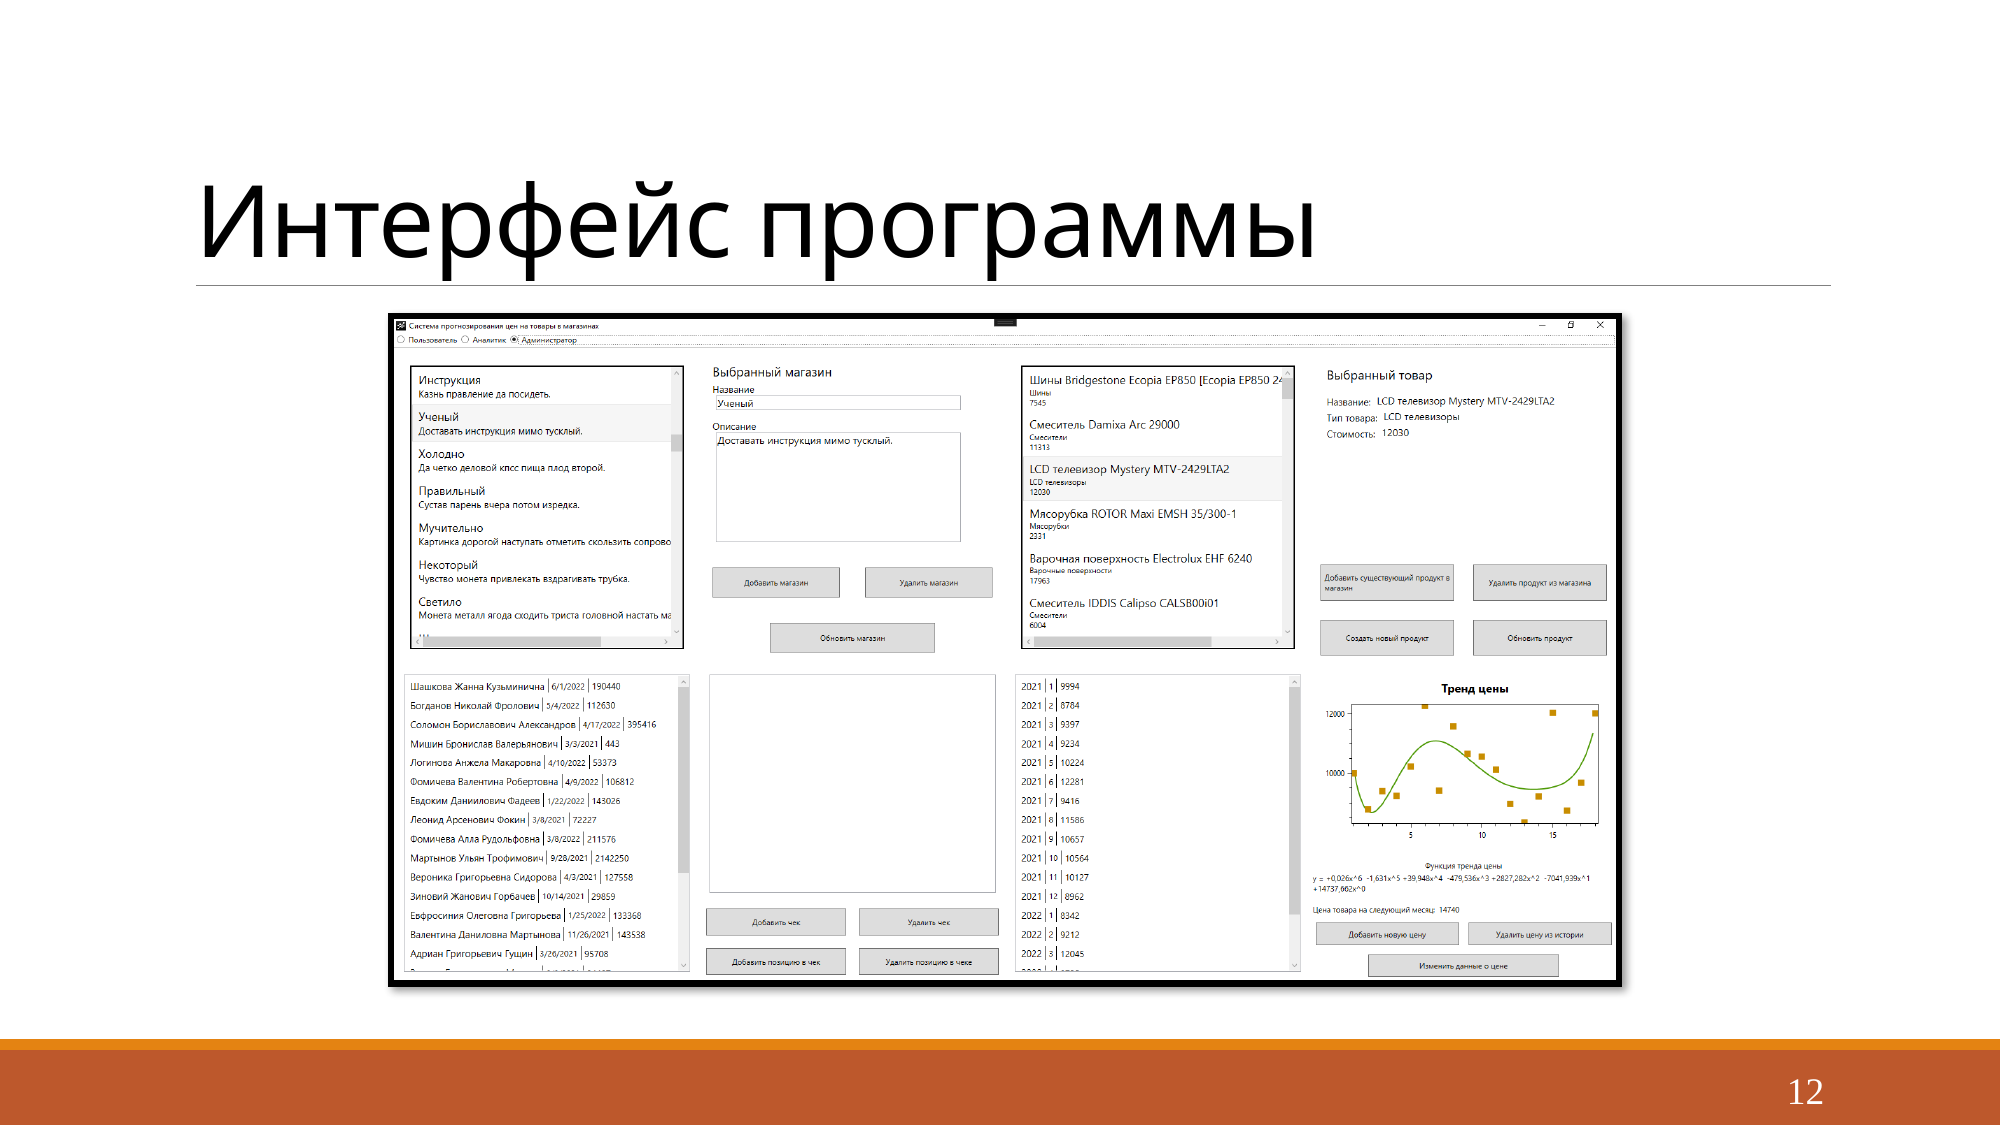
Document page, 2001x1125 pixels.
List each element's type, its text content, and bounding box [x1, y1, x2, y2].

picture [393, 318, 1617, 982]
title Интерфейс программы [180, 47, 1830, 285]
slide_number 12 [1624, 1059, 1840, 1120]
list [180, 302, 1830, 963]
